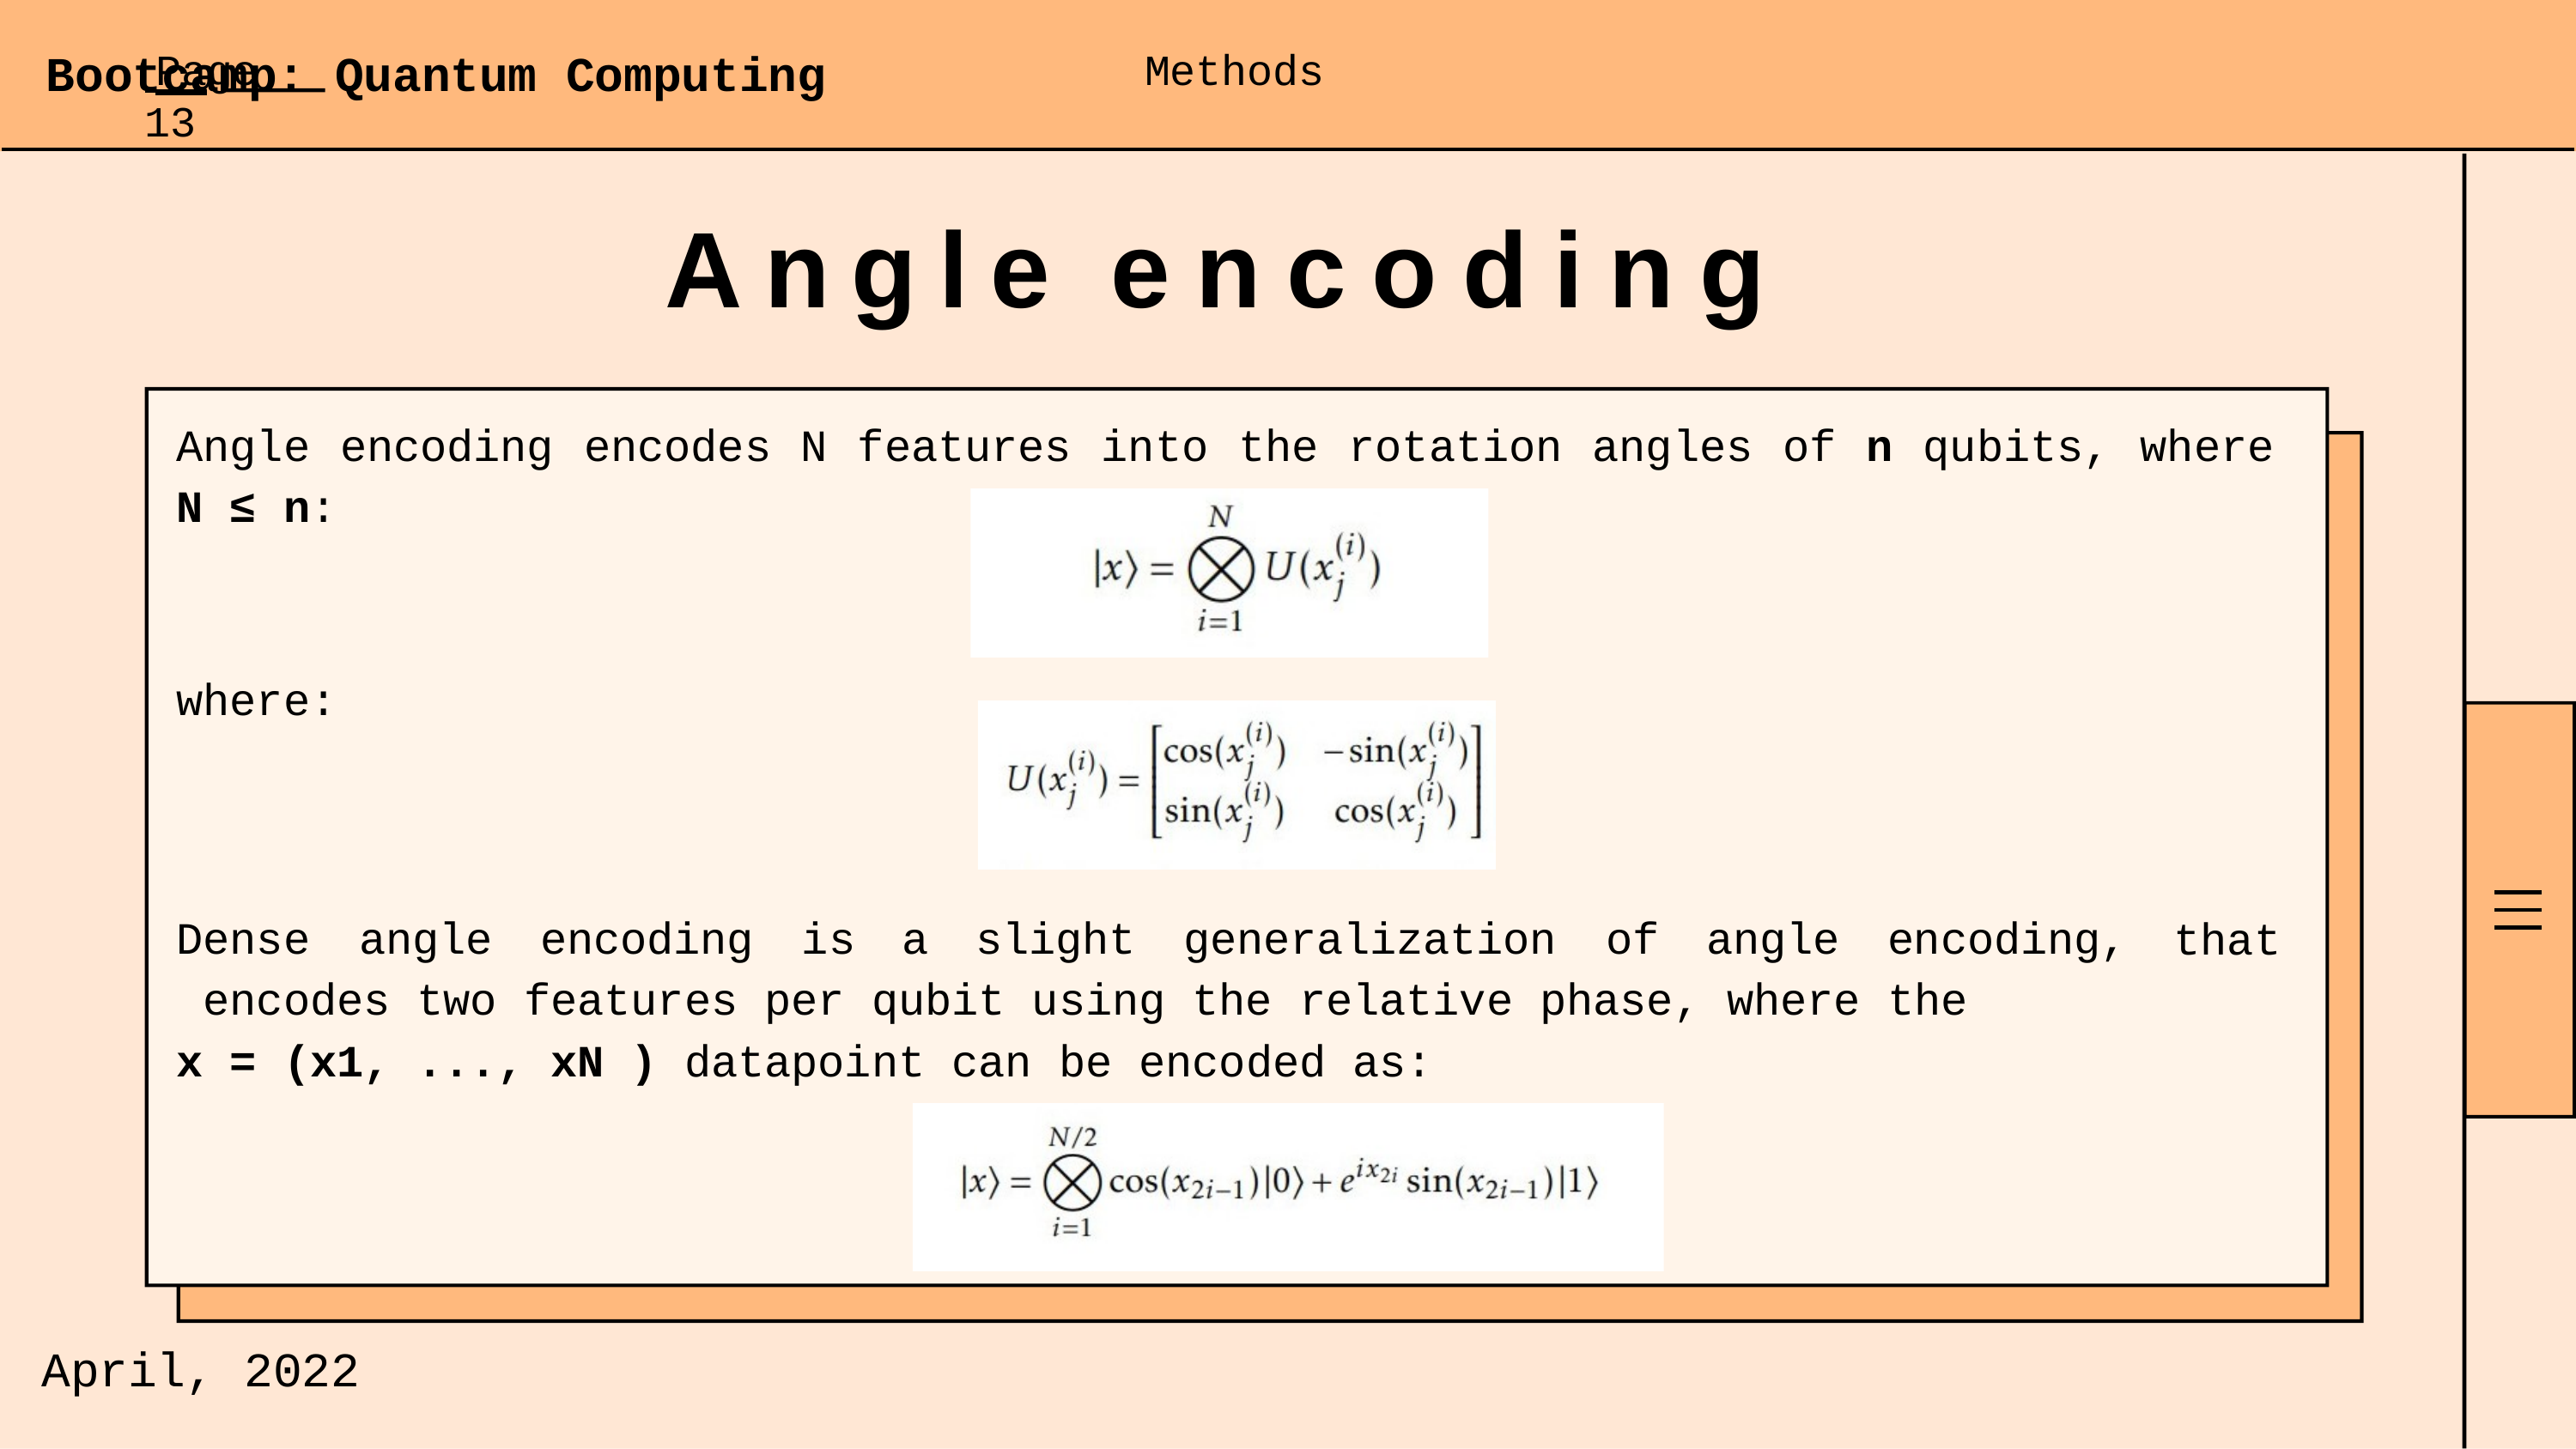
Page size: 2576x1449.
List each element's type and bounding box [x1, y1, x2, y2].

text_box [912, 700, 1664, 1272]
text_box [0, 0, 2576, 1449]
